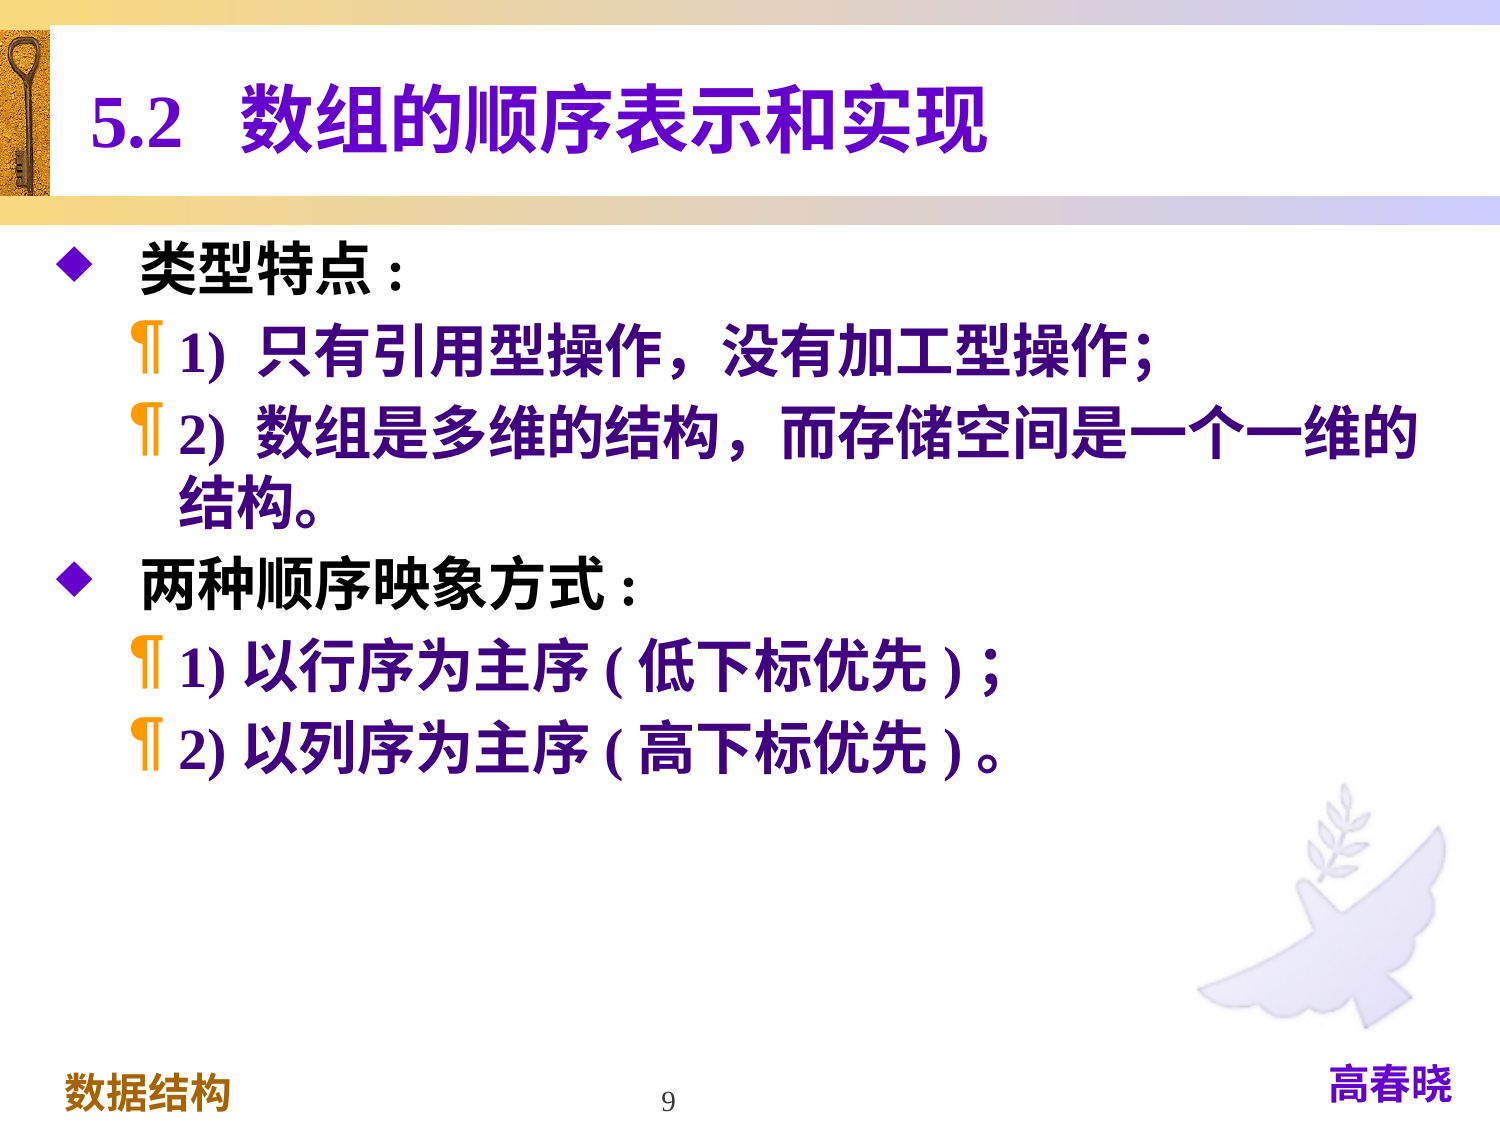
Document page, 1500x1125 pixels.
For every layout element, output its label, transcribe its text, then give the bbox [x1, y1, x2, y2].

list 类型特点: 1) 只有引用型操作，没有加工型操作； 2) 数组是多维的结构，而存储空间是一个一维的结构。 两种顺序映象方式: 1)以行序为主序(低下标优先)； 2)以列序为主序(高下标优先)。 [41, 224, 1467, 1038]
picture [1175, 774, 1471, 1050]
title 5.2 数组的顺序表示和实现 [75, 37, 1500, 198]
slide_number 9 [511, 1049, 826, 1125]
picture [0, 30, 50, 196]
